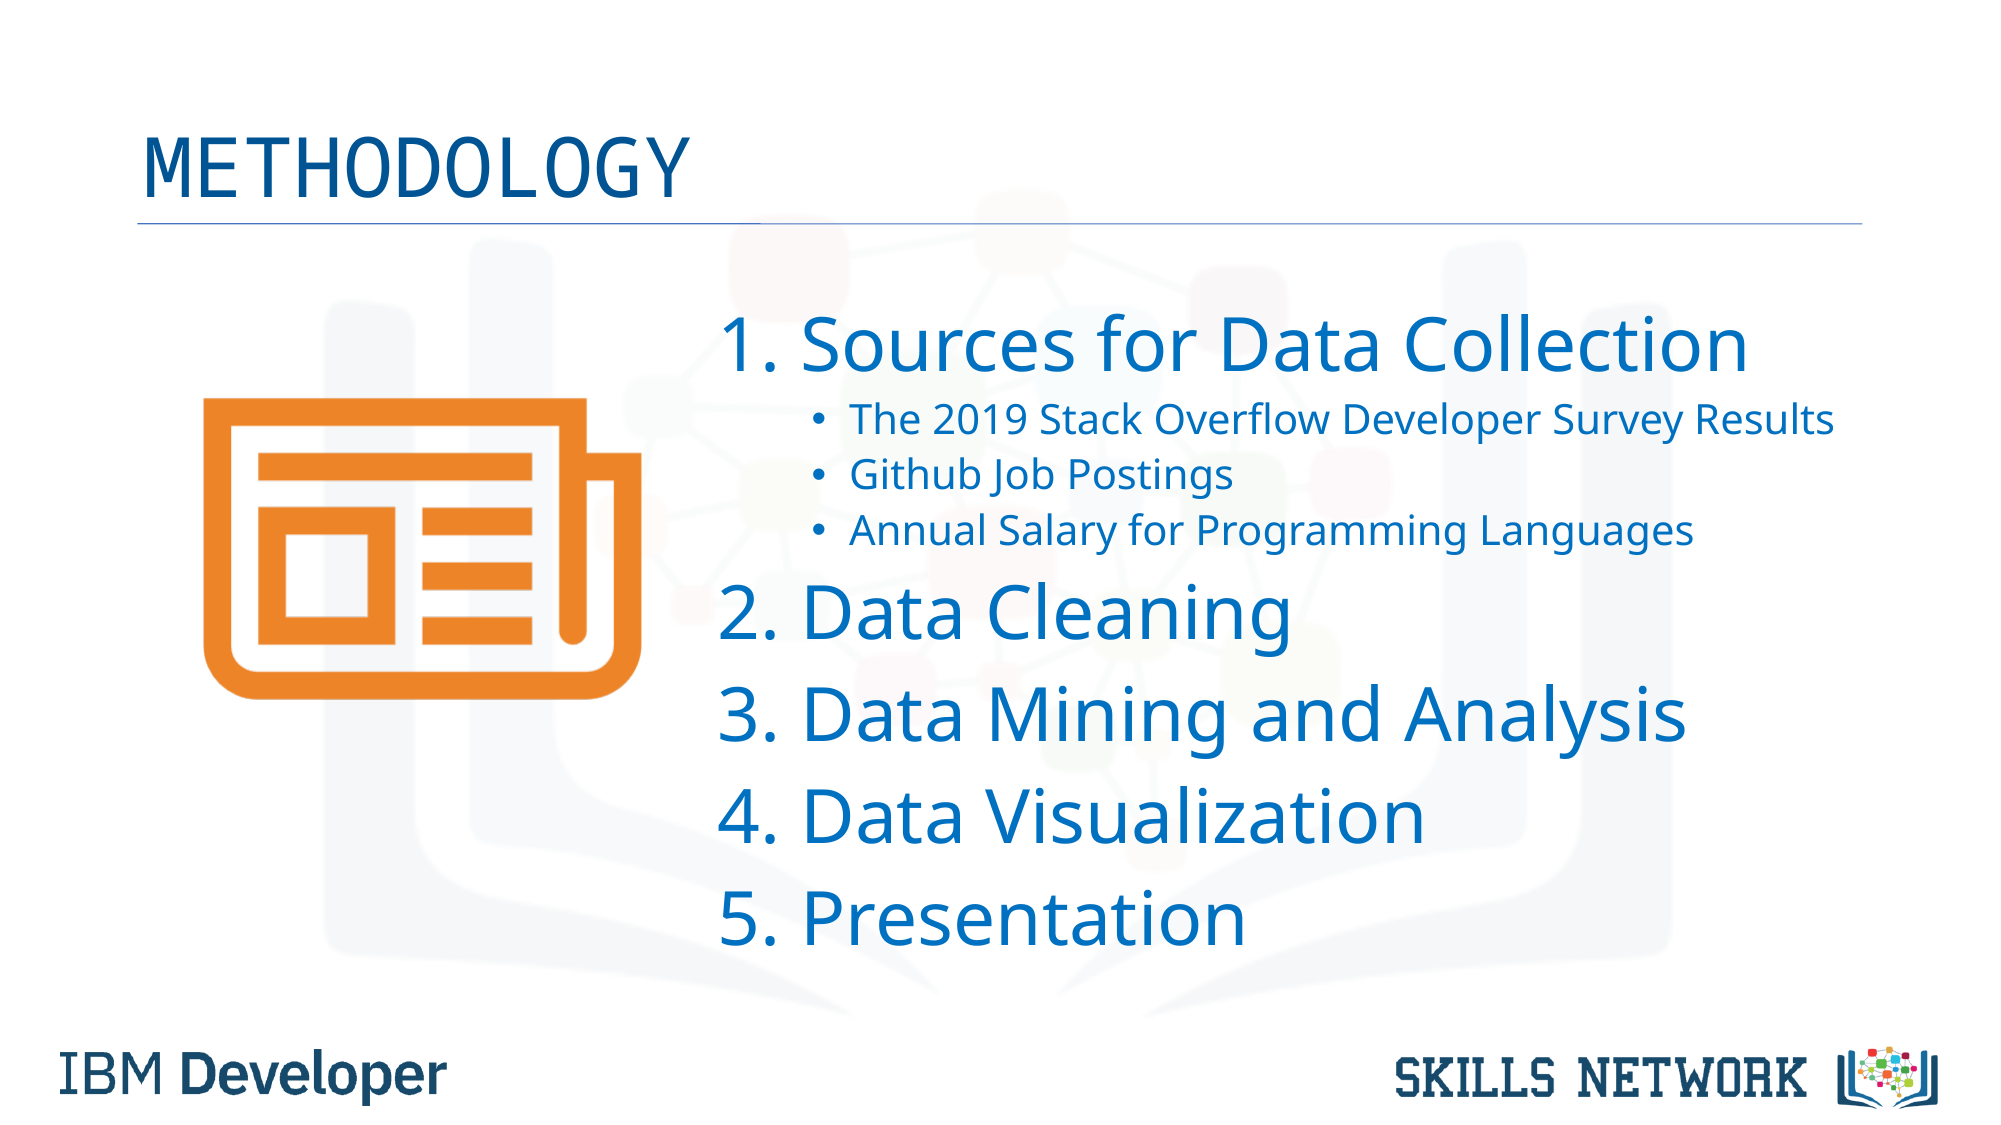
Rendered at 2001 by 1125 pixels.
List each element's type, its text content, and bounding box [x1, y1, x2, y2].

list 1. Sources for Data Collection The 2019 Stack Overflow Developer Survey Results Github Job Postings Annual Salary for Programming Languages 2. Data Cleaning 3. Data Mining and Analysis 4. Data Visualization 5. Presentation [702, 299, 1936, 1014]
picture [1390, 1045, 1945, 1111]
picture [55, 1045, 459, 1108]
title METHODOLOGY [128, 61, 1315, 280]
picture [160, 300, 685, 825]
